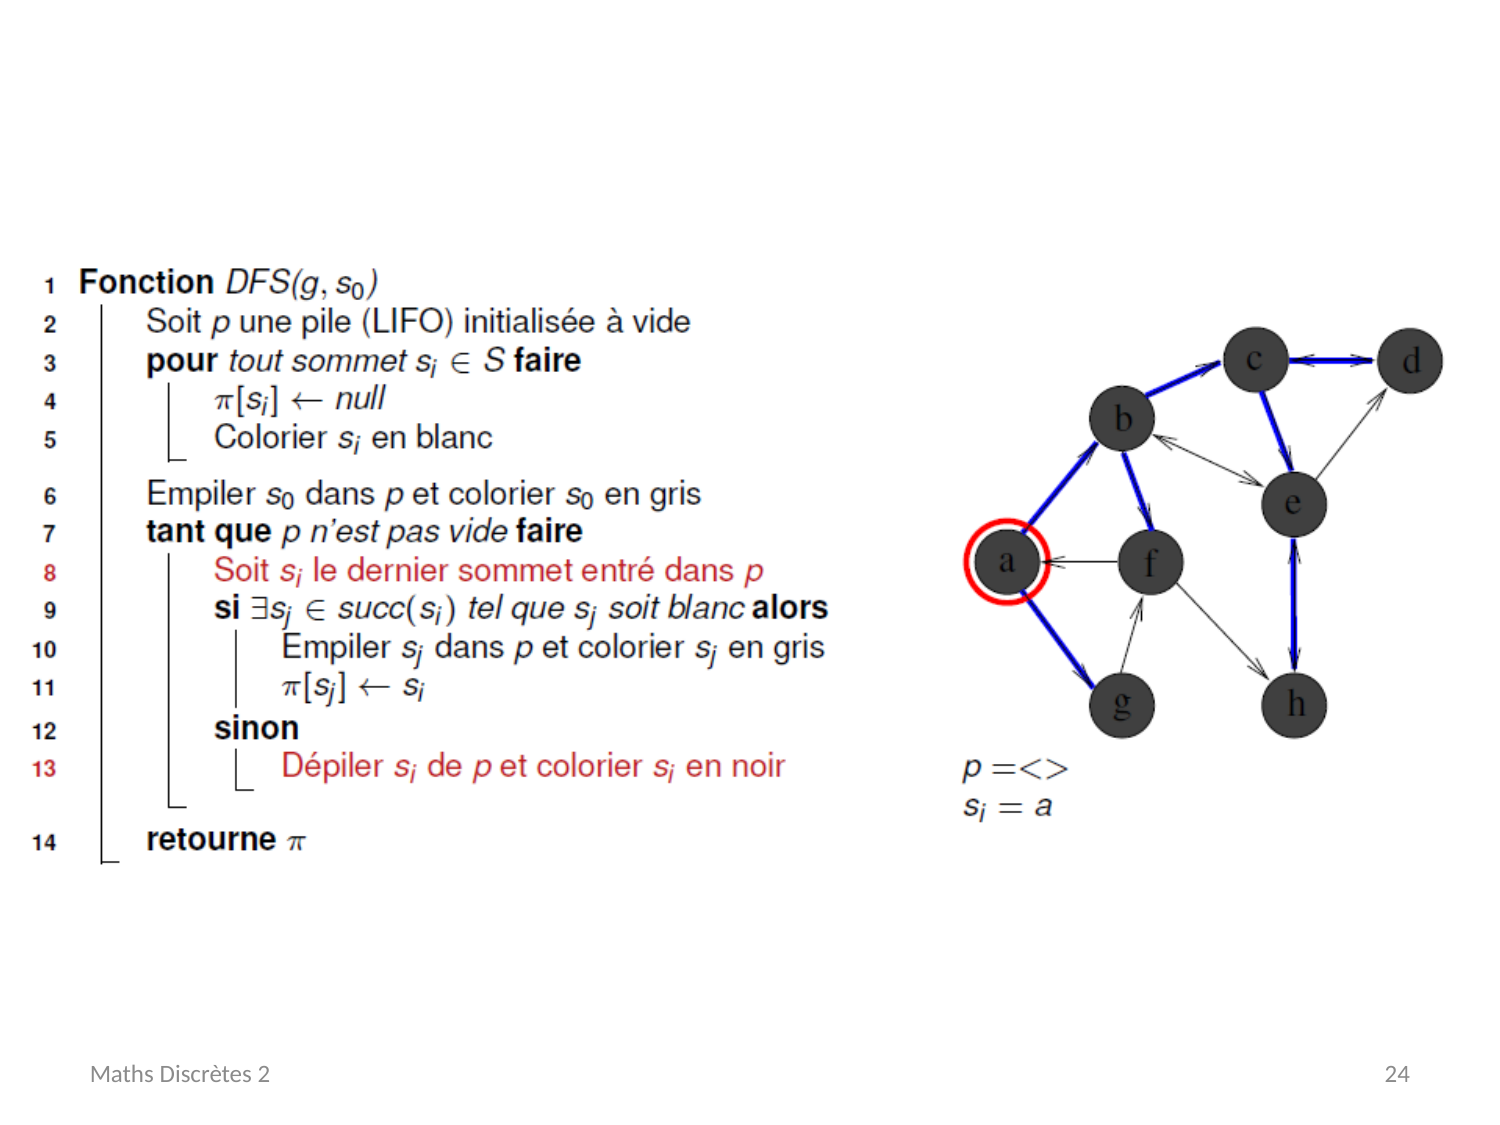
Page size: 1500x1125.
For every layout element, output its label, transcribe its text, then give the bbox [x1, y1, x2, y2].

picture [29, 239, 1471, 885]
slide_number Maths Discrètes 2 [75, 1042, 425, 1103]
slide_number 24 [1074, 1042, 1425, 1103]
